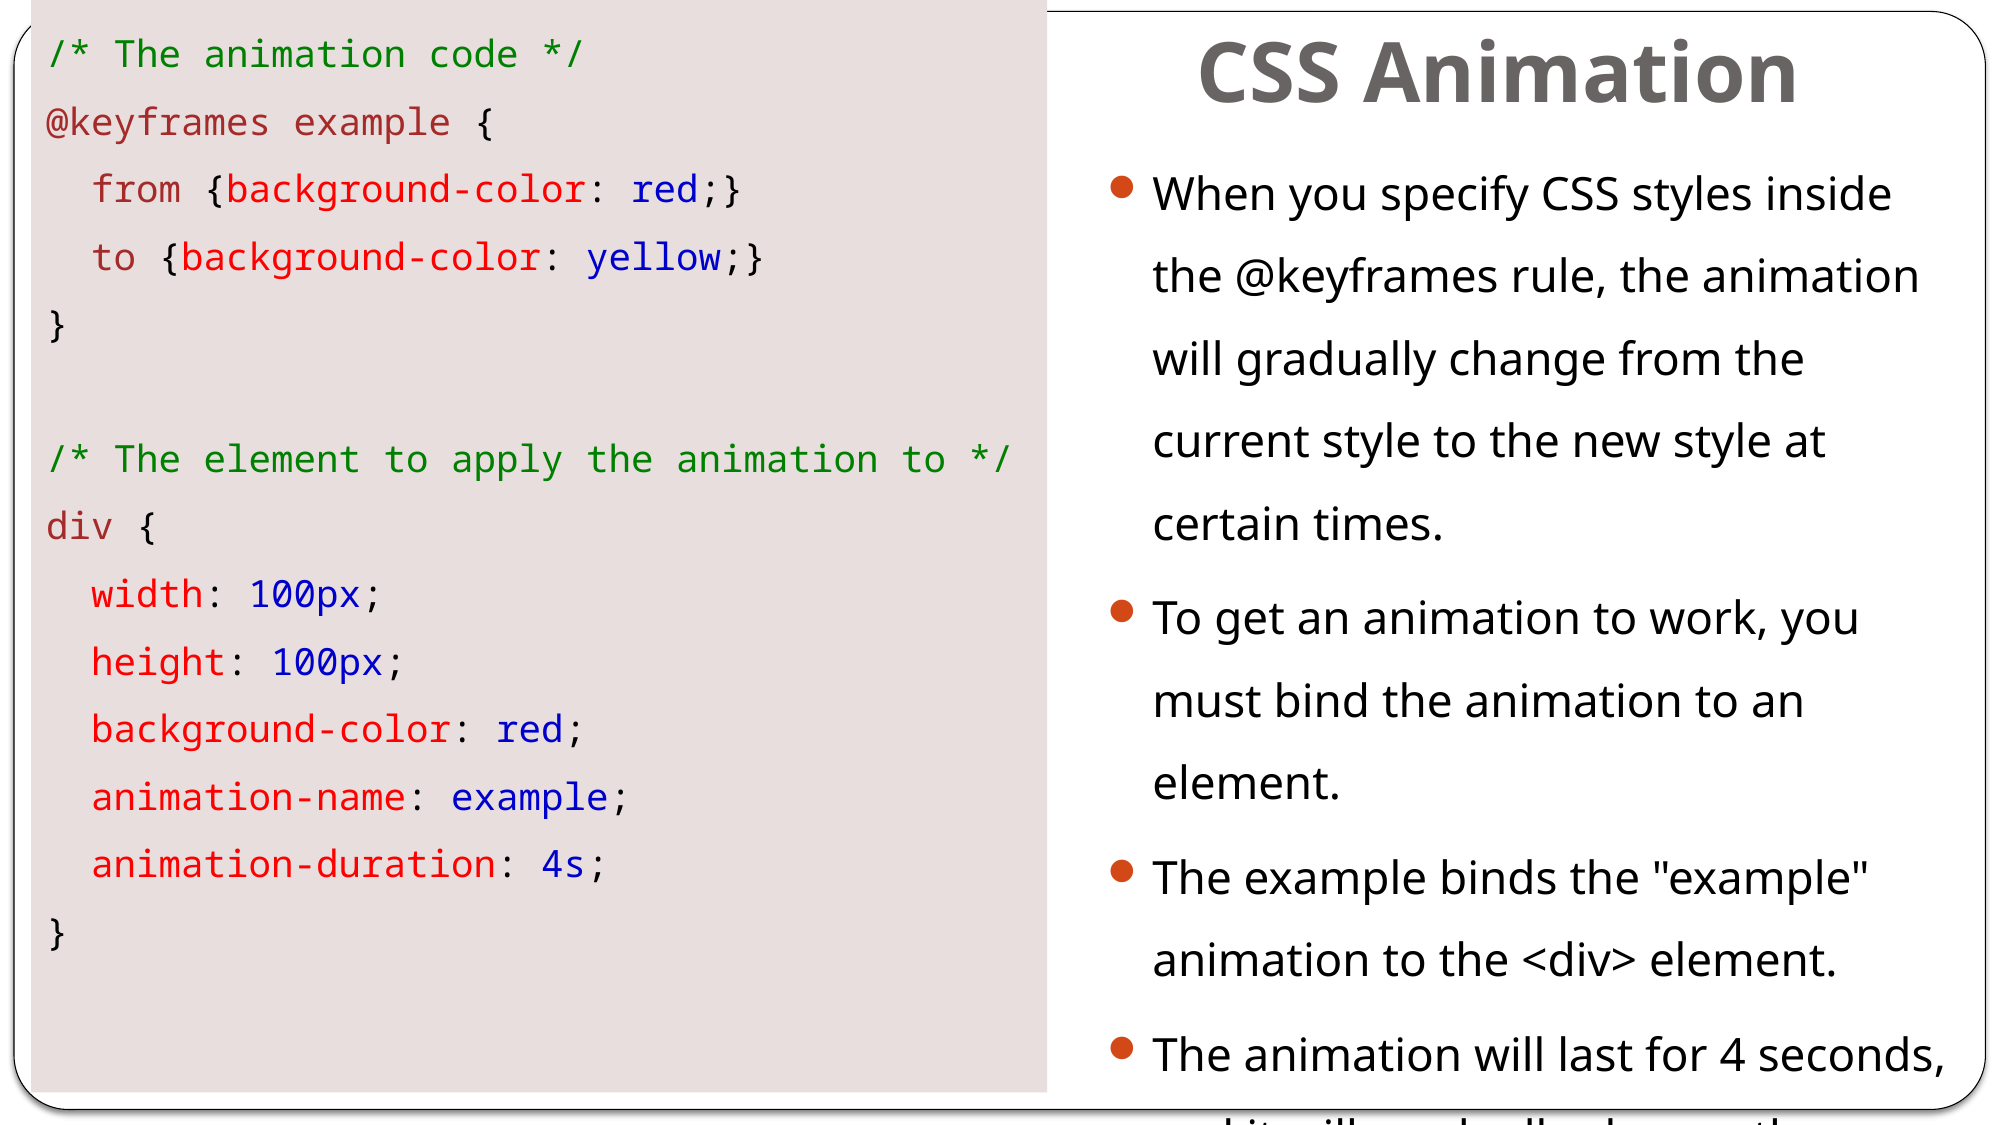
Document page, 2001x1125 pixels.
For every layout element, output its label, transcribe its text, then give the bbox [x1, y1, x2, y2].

title CSS Animation [1182, 38, 1949, 129]
text_box /* The animation code */ @keyframes example { from {background-color: red;} to {background-color: yellow;} } /* The element to apply the animation to */ div { width: 100px; height: 100px; background-color: red; animation-name: example; animation-duration: 4s; } [31, 0, 1048, 1093]
list When you specify CSS styles inside the @keyframes rule, the animation will gradually change from the current style to the new style at certain times. To get an animation to work, you must bind the animation to an element. The example binds the "example" animation to the <div> element. The animation will last for 4 seconds, and it will gradually change the background-color of the <div> element from "red" to "yellow": [1092, 129, 1978, 1125]
